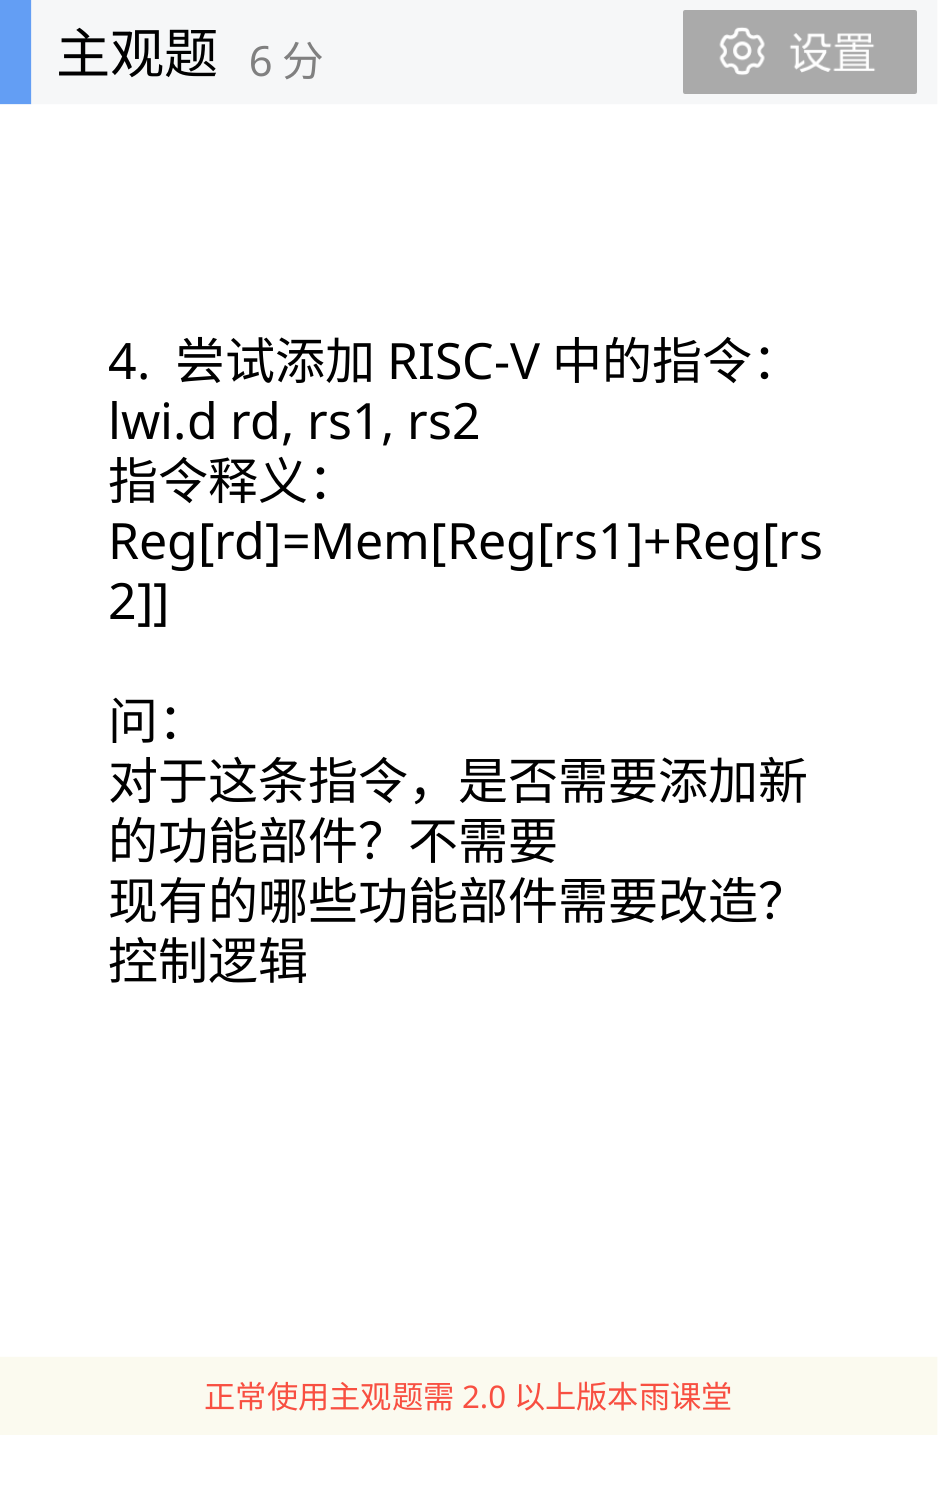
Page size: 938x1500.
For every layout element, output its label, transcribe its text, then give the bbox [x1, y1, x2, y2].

text_box 正常使用主观题需2.0以上版本雨课堂 [0, 1356, 938, 1436]
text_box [0, 0, 938, 105]
text_box 4. 尝试添加RISC-V中的指令： lwi.d rd, rs1, rs2 指令释义： Reg[rd]=Mem[Reg[rs1]+Reg[rs2]] 问： 对于这条指令，是否需要添加新的功能部件？不需要 现有的哪些功能部件需要改造？控制逻辑 [93, 425, 844, 894]
picture [683, 10, 917, 94]
